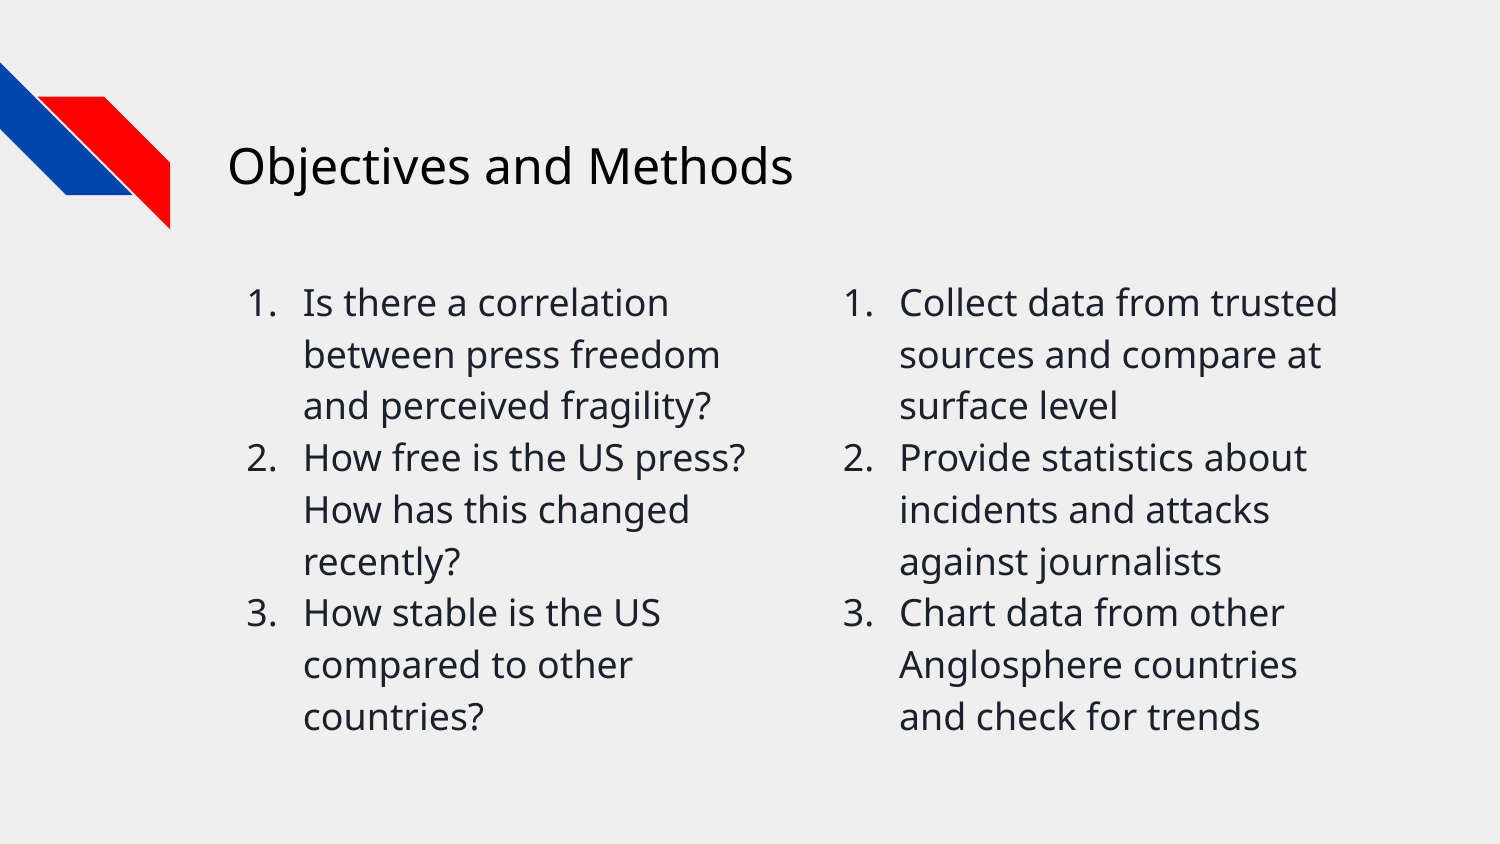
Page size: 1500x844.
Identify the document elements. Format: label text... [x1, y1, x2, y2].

list Is there a correlation between press freedom and perceived fragility? How free is the US press? How has this changed recently? How stable is the US compared to other countries? [212, 257, 772, 735]
list Collect data from trusted sources and compare at surface level Provide statistics about incidents and attacks against journalists Chart data from other Anglosphere countries and check for trends [809, 257, 1368, 735]
title Objectives and Methods [212, 64, 1368, 215]
